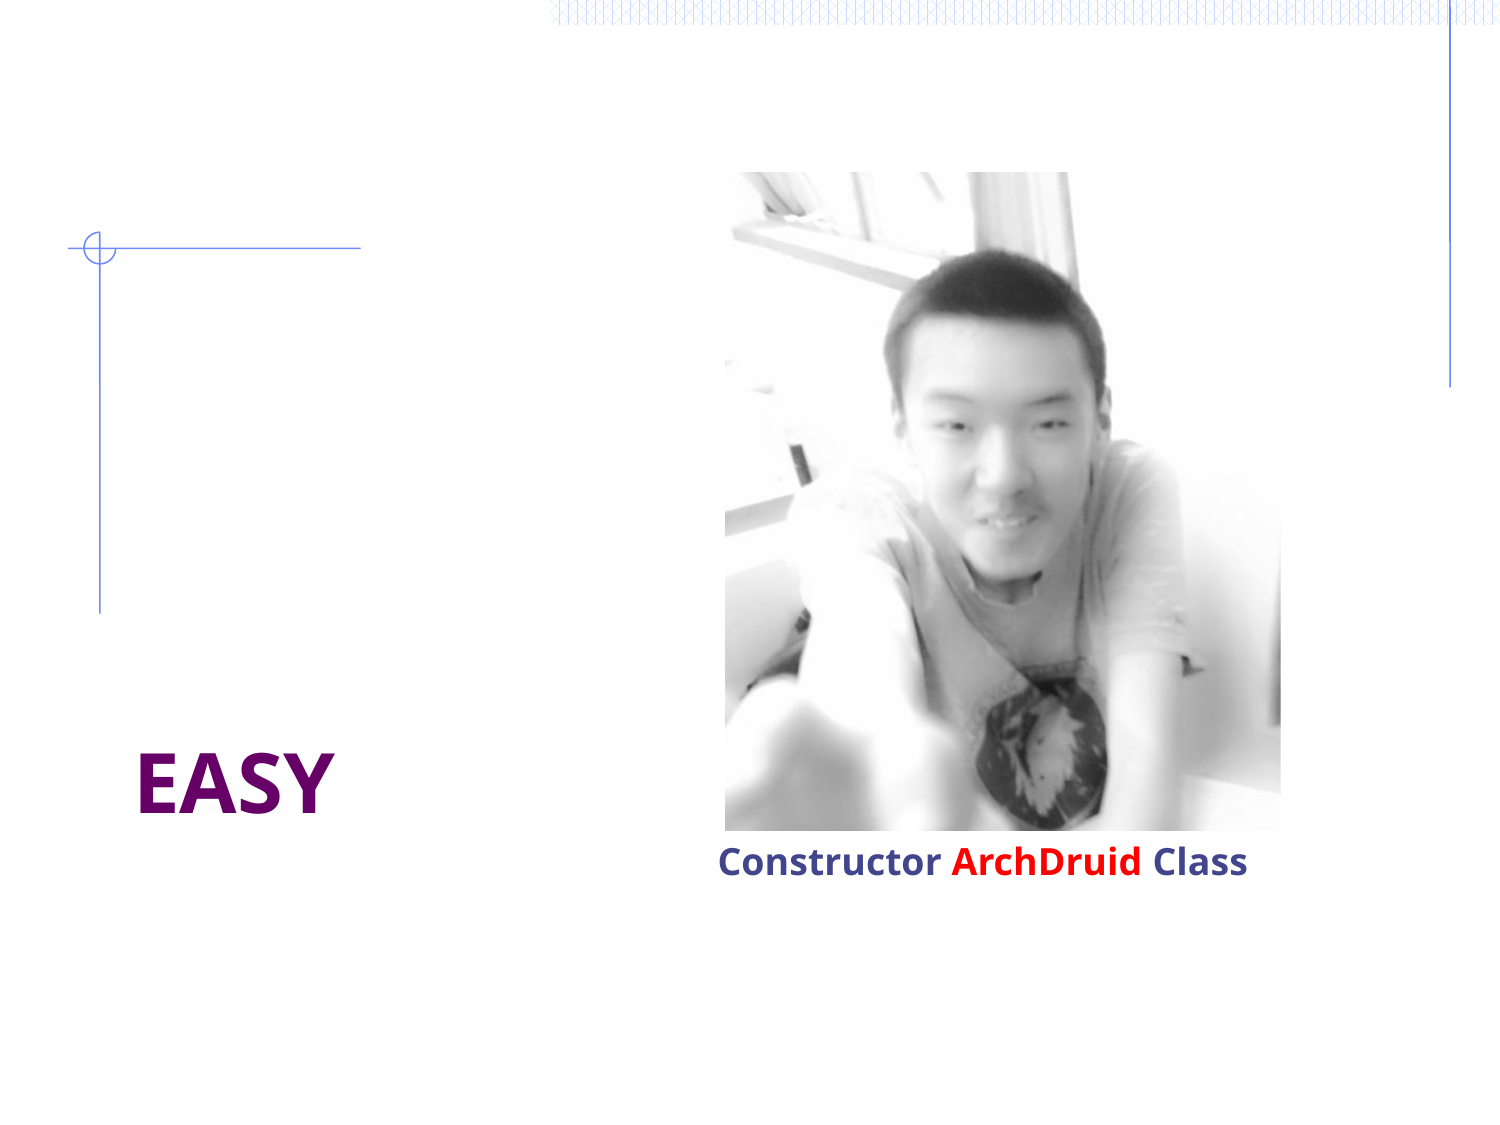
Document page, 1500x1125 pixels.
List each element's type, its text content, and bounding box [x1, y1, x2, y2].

title Easy [118, 722, 1394, 947]
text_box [702, 172, 1304, 892]
